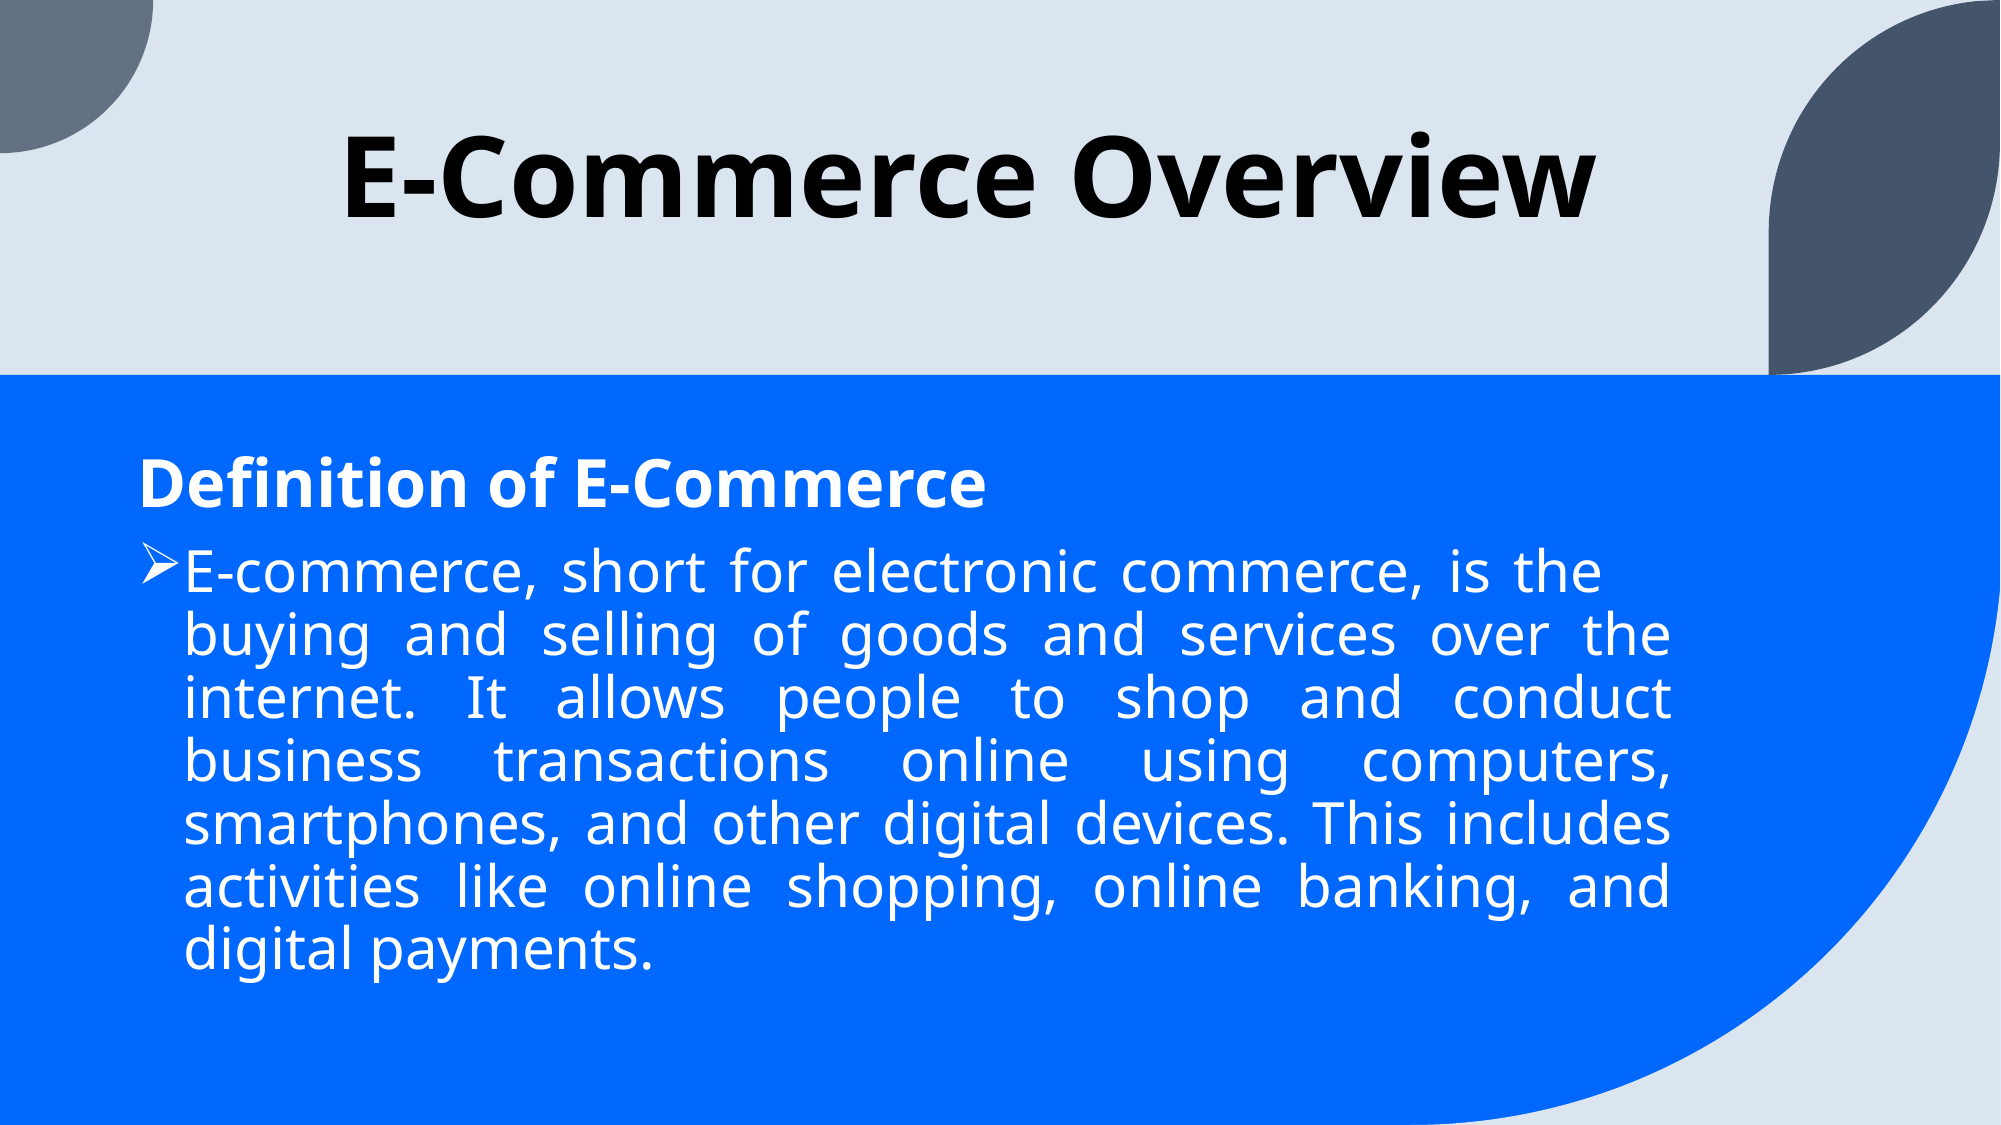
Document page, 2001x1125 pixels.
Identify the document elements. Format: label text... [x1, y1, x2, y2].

title E-Commerce Overview [166, 102, 1771, 247]
list Definition of E-Commerce E-commerce, short for electronic commerce, is the buying and selling of goods and services over the internet. It allows people to shop and conduct business transactions online using computers, smartphones, and other digital devices. This includes activities like online shopping, online banking, and digital payments. [112, 442, 1688, 1070]
